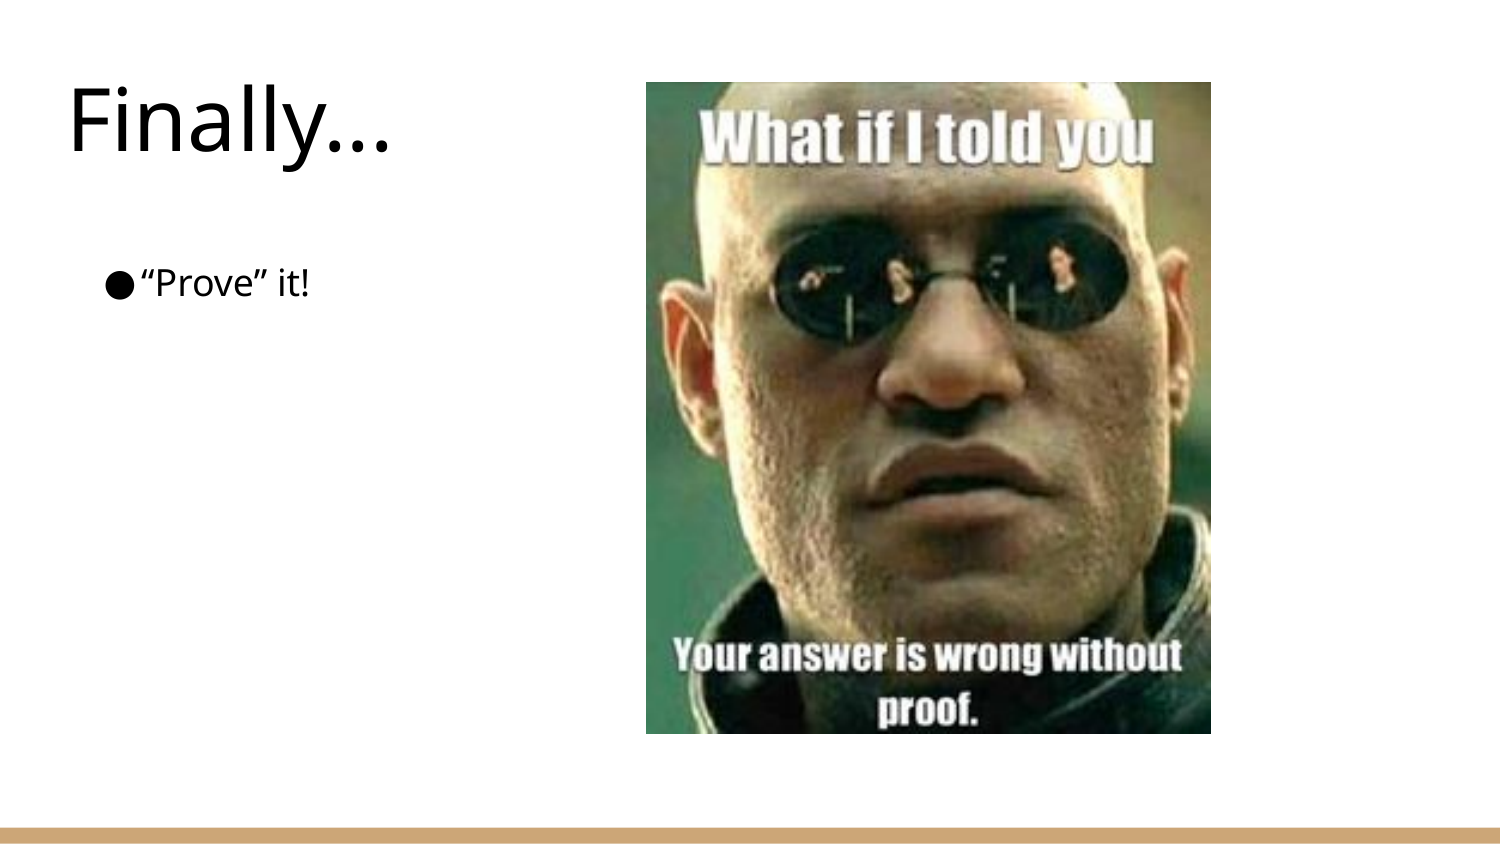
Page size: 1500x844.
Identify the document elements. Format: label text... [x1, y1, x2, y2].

list “Prove” it! [51, 198, 1449, 749]
picture [645, 82, 1211, 734]
title Finally... [51, 47, 1449, 184]
